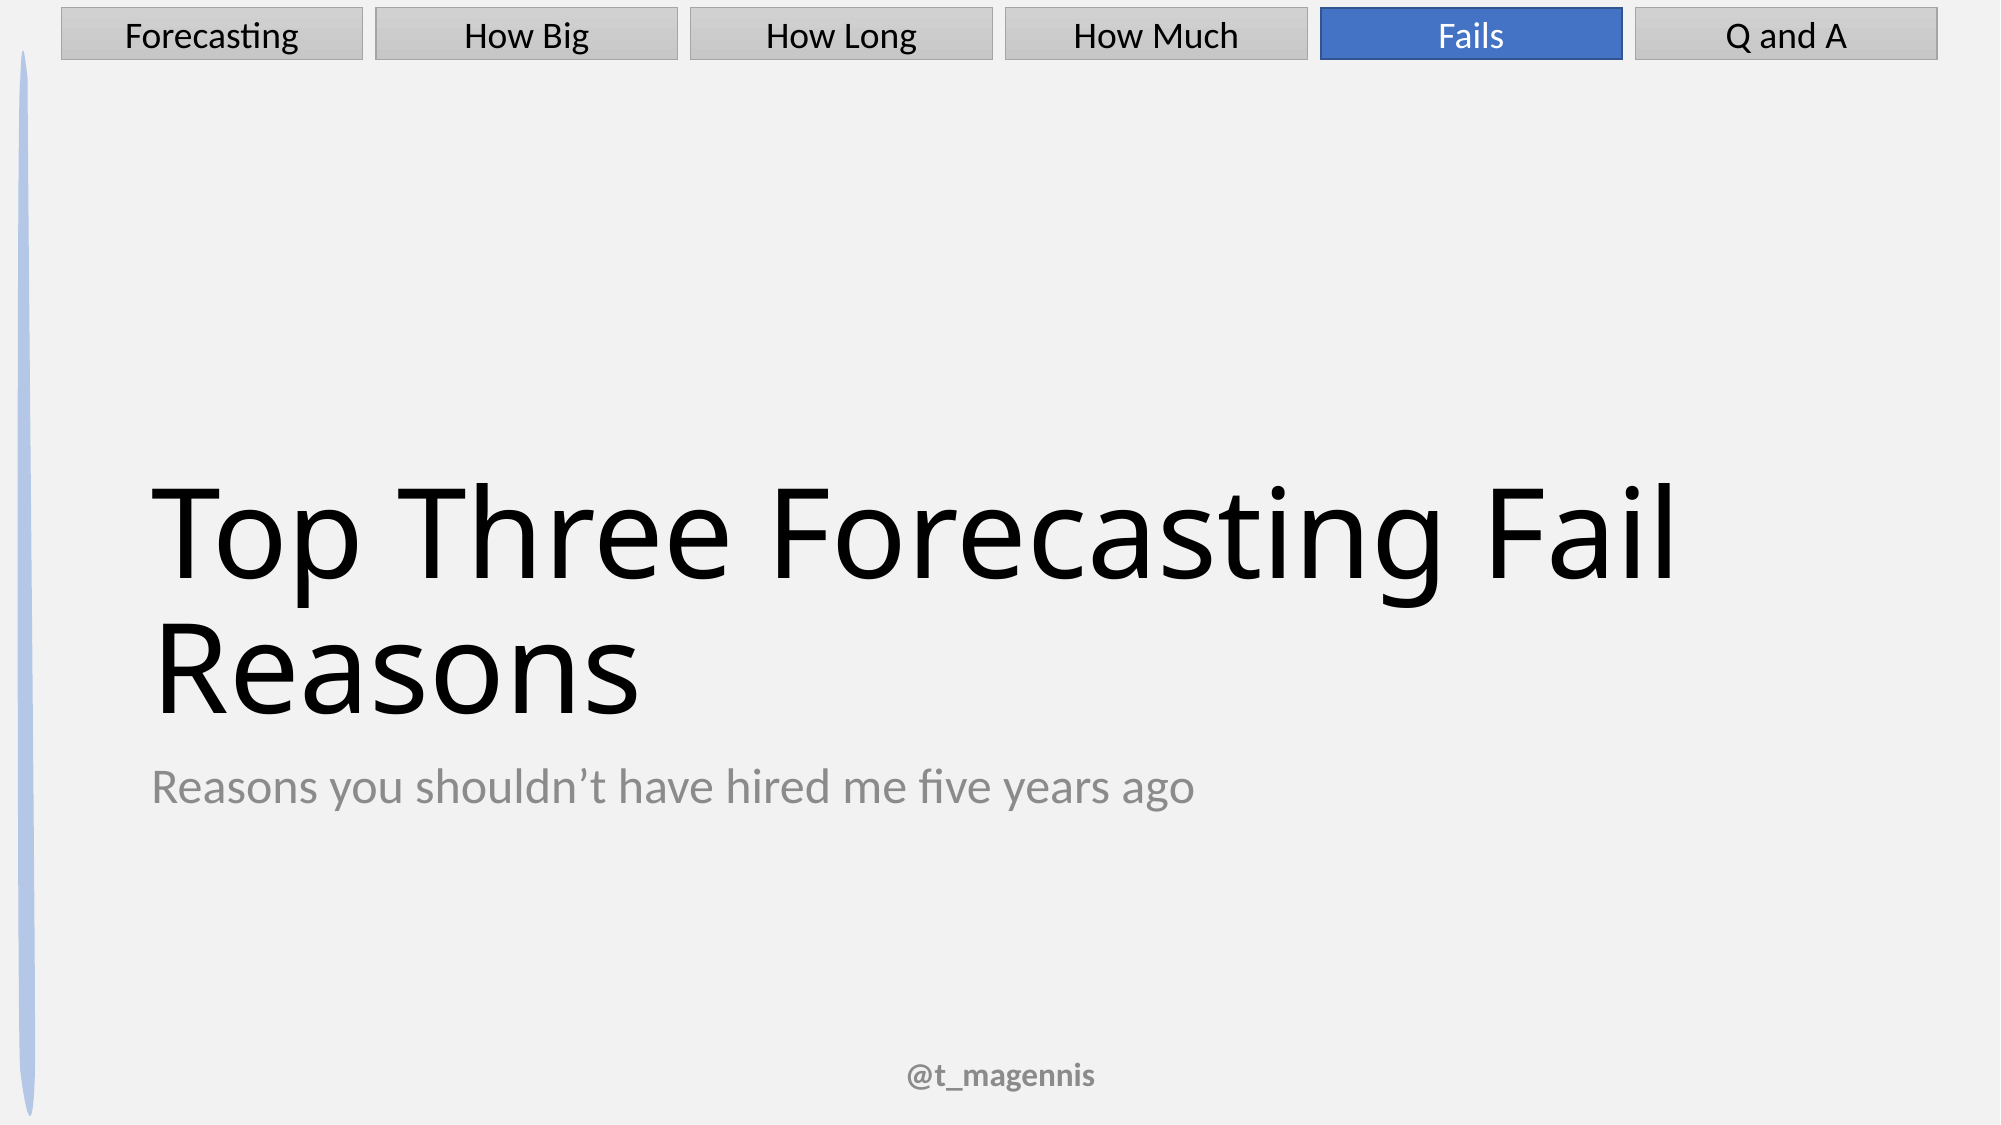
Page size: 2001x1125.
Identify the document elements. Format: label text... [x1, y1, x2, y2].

list Reasons you shouldn’t have hired me five years ago [136, 752, 1862, 999]
text_box How Long [690, 7, 993, 60]
footer @t_magennis [662, 1042, 1338, 1103]
text_box Forecasting [61, 7, 363, 60]
title Top Three Forecasting Fail Reasons [136, 280, 1913, 749]
text_box Q and A [1635, 7, 1938, 60]
text_box Fails [1320, 7, 1623, 60]
text_box How Much [1005, 7, 1308, 60]
text_box How Big [375, 7, 678, 60]
